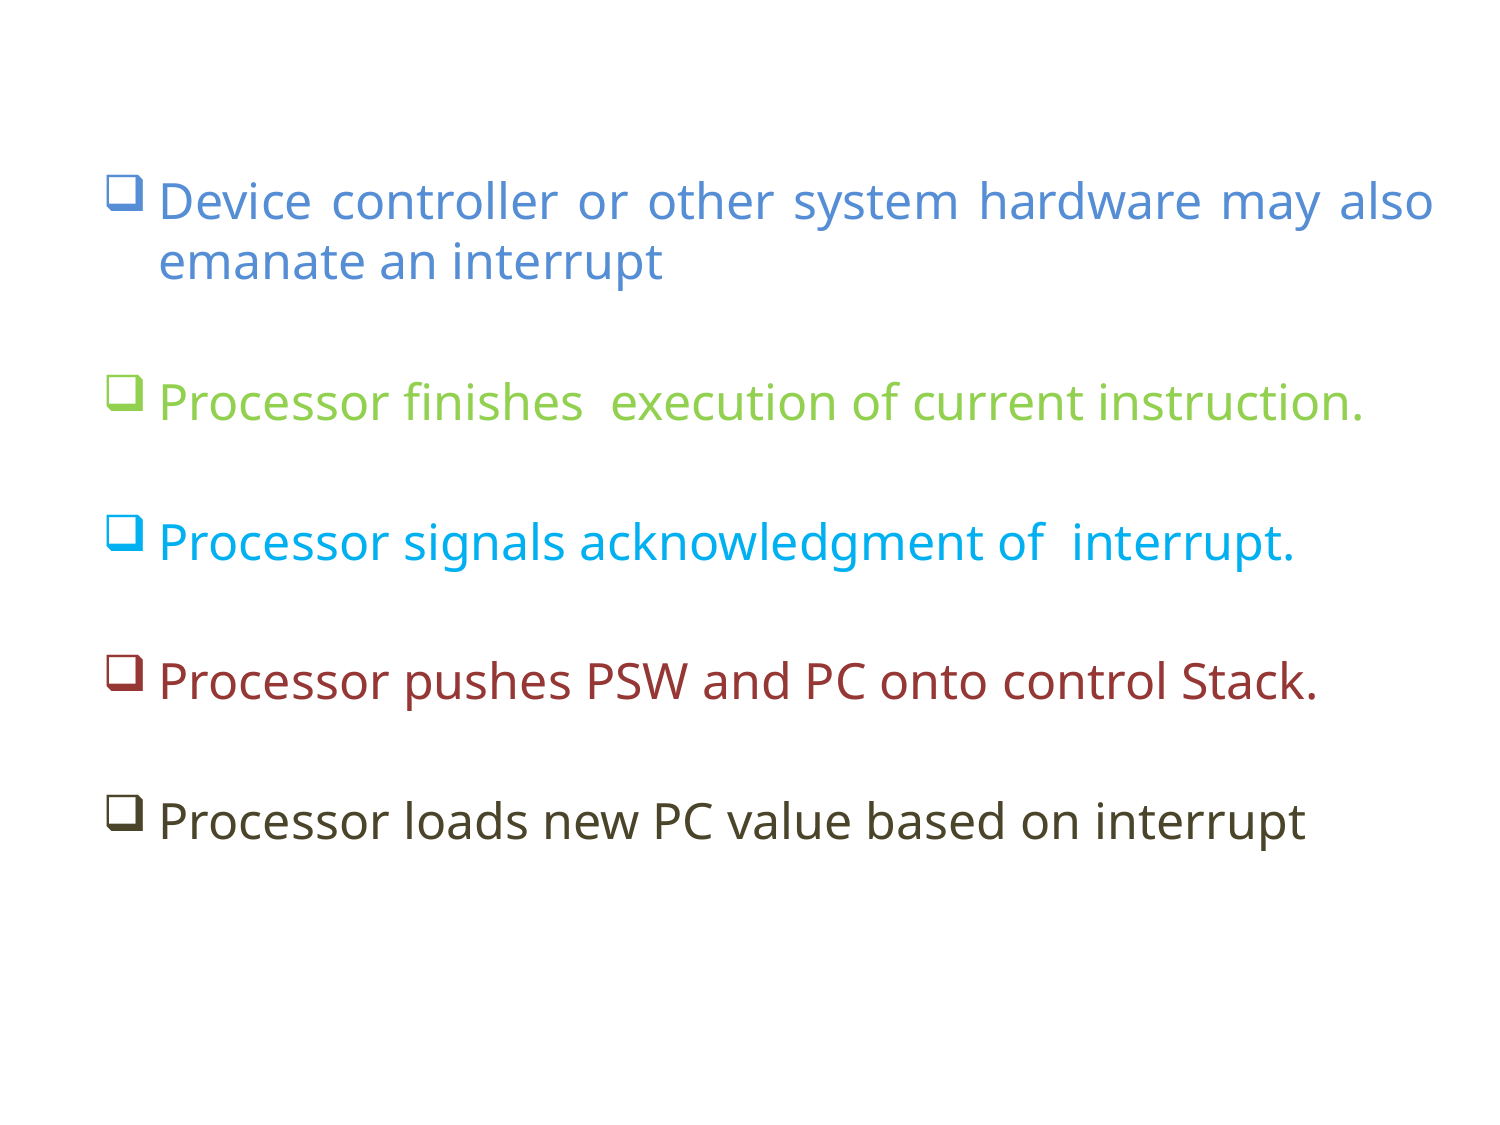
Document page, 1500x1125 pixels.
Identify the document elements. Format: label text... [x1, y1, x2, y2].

list Device controller or other system hardware may also emanate an interrupt Processor finishes execution of current instruction. Processor signals acknowledgment of interrupt. Processor pushes PSW and PC onto control Stack. Processor loads new PC value based on interrupt [87, 162, 1450, 975]
